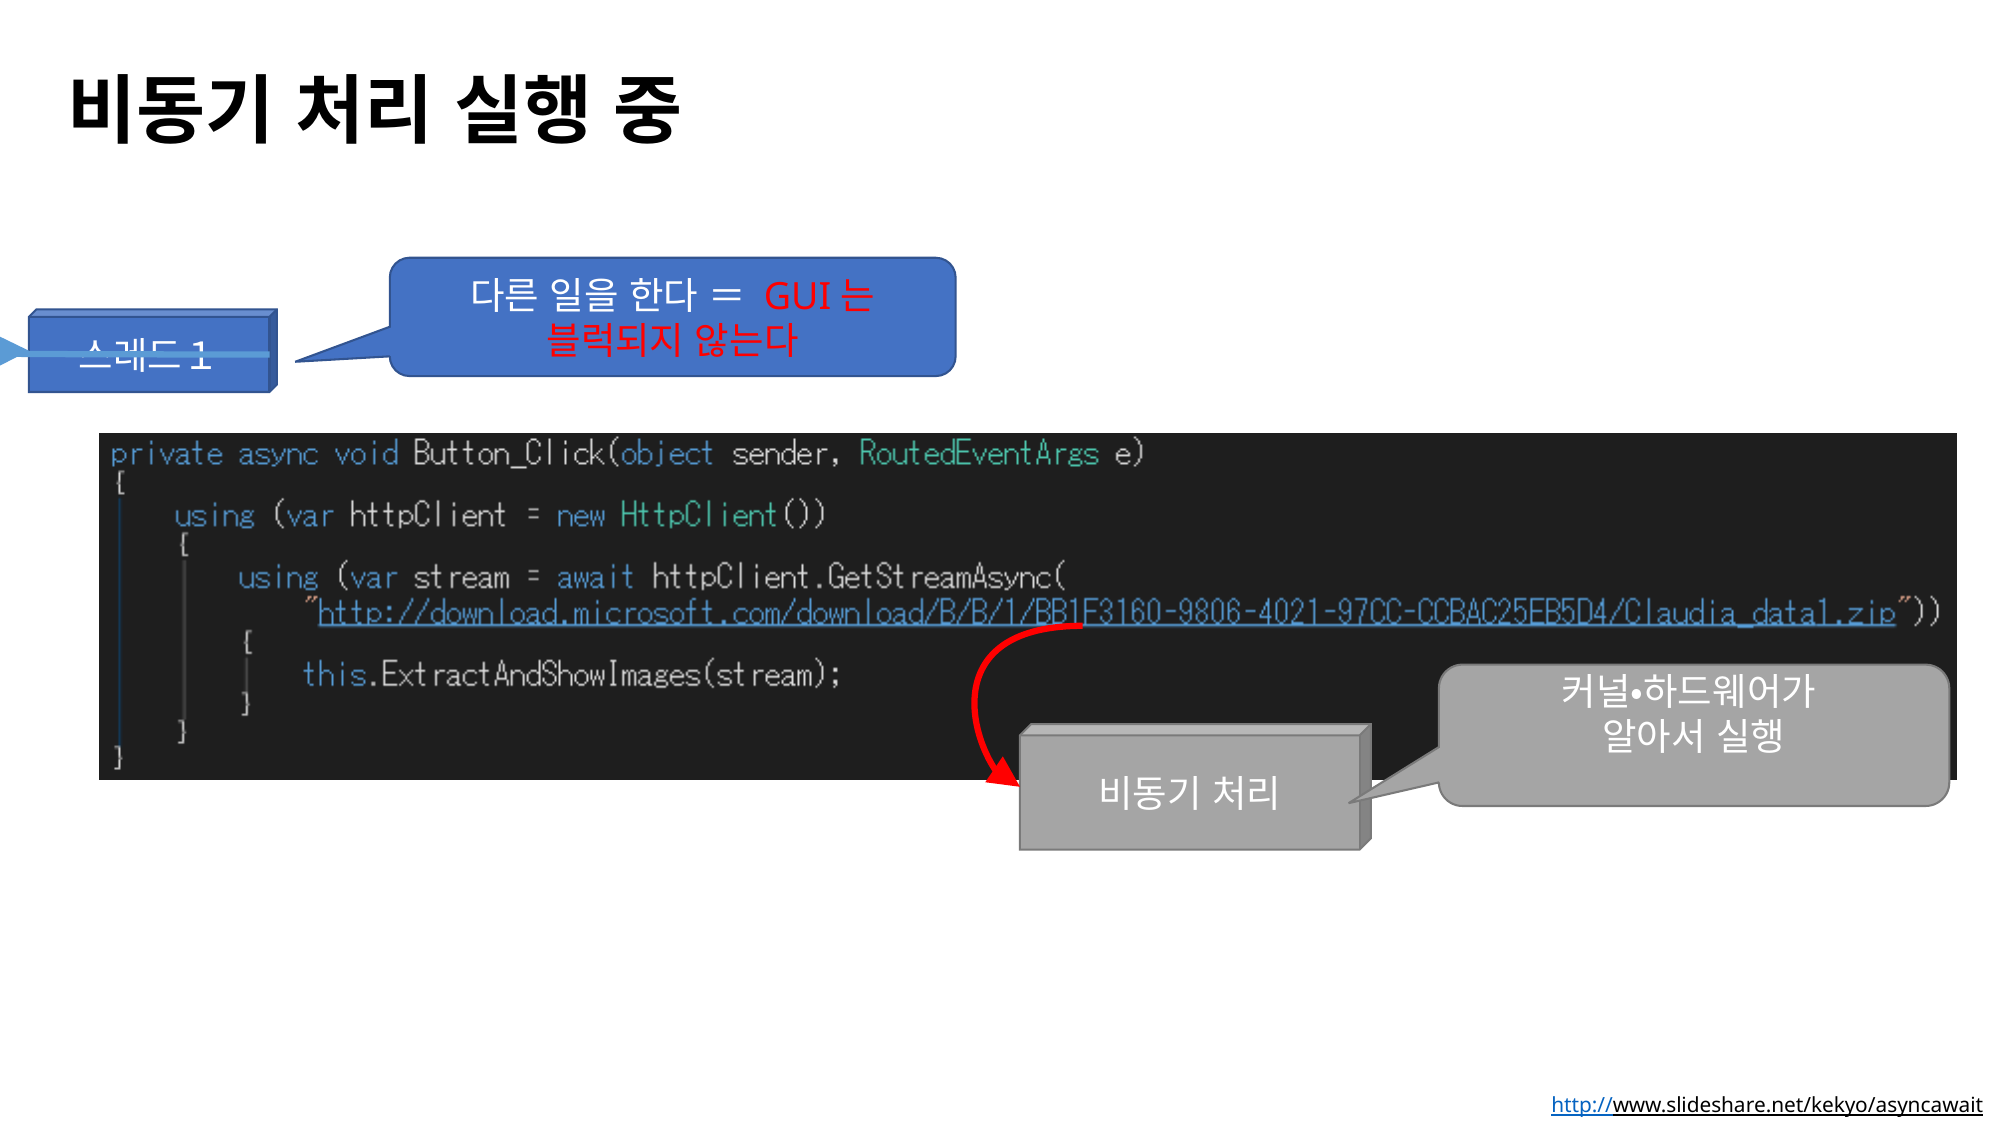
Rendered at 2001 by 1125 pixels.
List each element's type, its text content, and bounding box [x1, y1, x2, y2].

text_box 비동기 처리 [1018, 780, 1372, 851]
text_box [1081, 626, 1191, 735]
text_box http://www.slideshare.net/kekyo/asyncawait [1536, 1084, 2000, 1125]
text_box 커널・하드웨어가 알아서 실행 [1348, 780, 1951, 808]
text_box 다른 일을 한다 ＝ GUI는 블럭되지 않는다 [294, 256, 957, 378]
text_box 비동기 처리 실행 중 [53, 55, 1577, 161]
picture [99, 433, 1957, 780]
text_box 스레드１ [27, 308, 278, 394]
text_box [149, 316, 270, 355]
